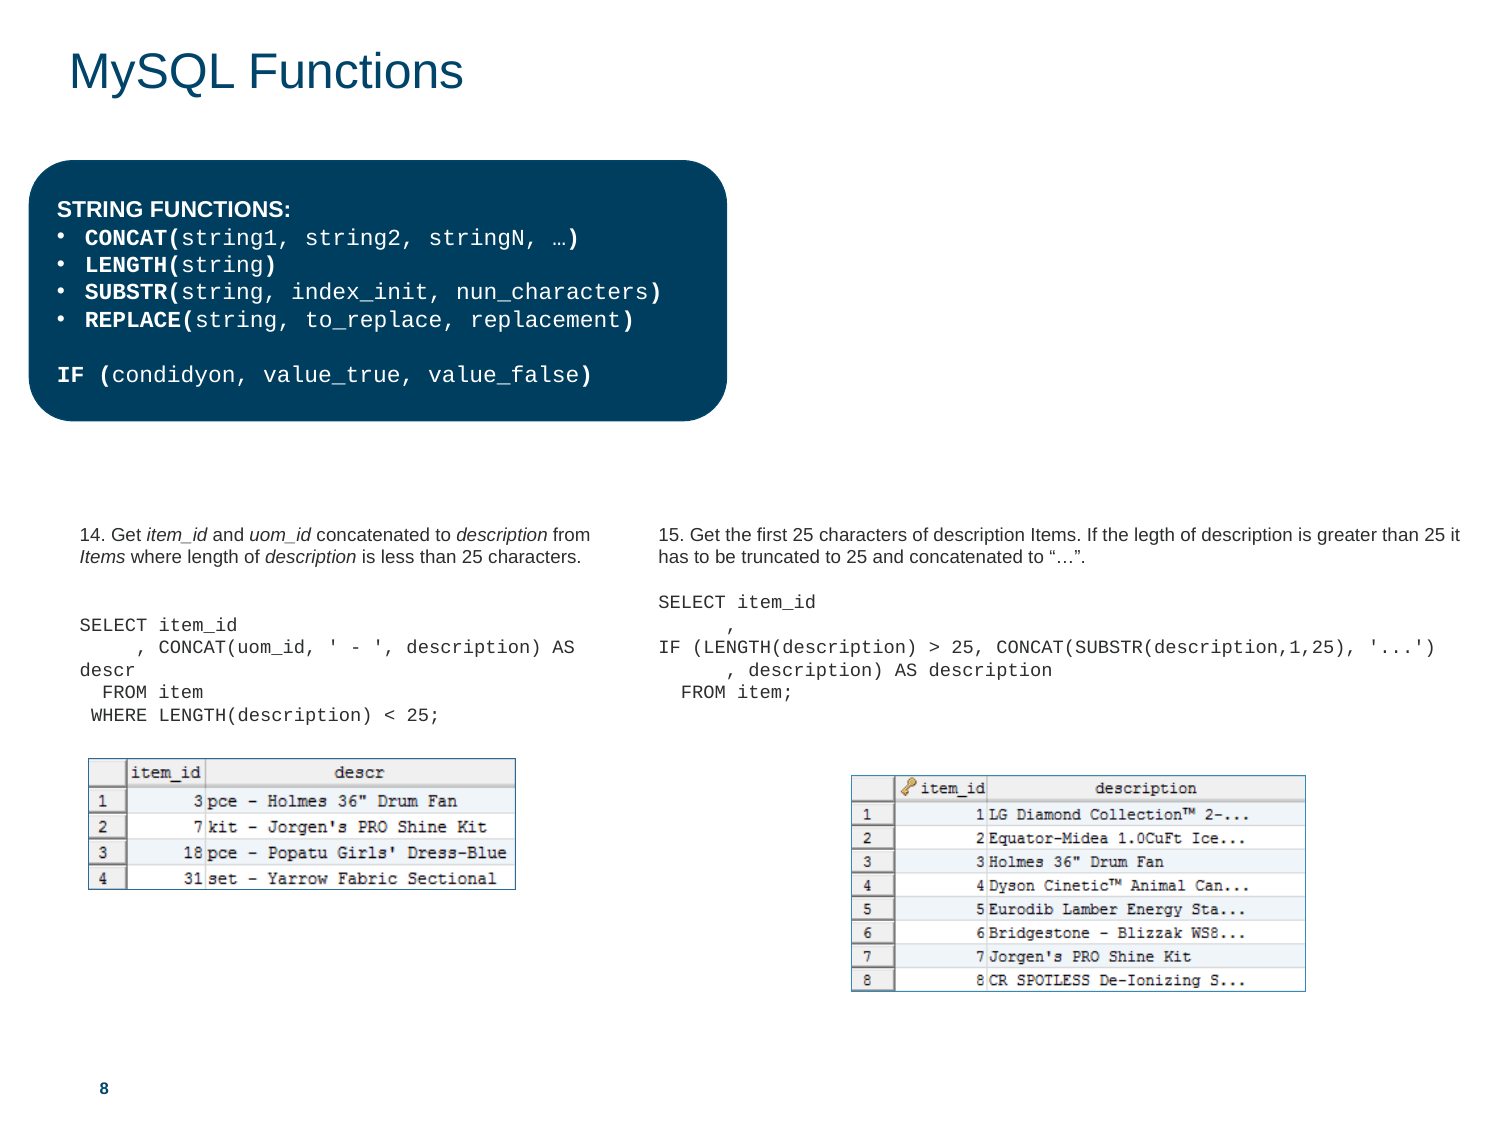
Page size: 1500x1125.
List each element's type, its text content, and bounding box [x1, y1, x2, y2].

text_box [643, 514, 1495, 992]
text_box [64, 514, 643, 890]
text_box STRING FUNCTIONS: CONCAT(string1, string2, stringN, …) LENGTH(string) SUBSTR(string, index_init, nun_characters) REPLACE(string, to_replace, replacement) IF (condidyon, value_true, value_false) [28, 160, 728, 422]
title MySQL Functions [53, 31, 1235, 114]
slide_number 8 [64, 1069, 124, 1106]
